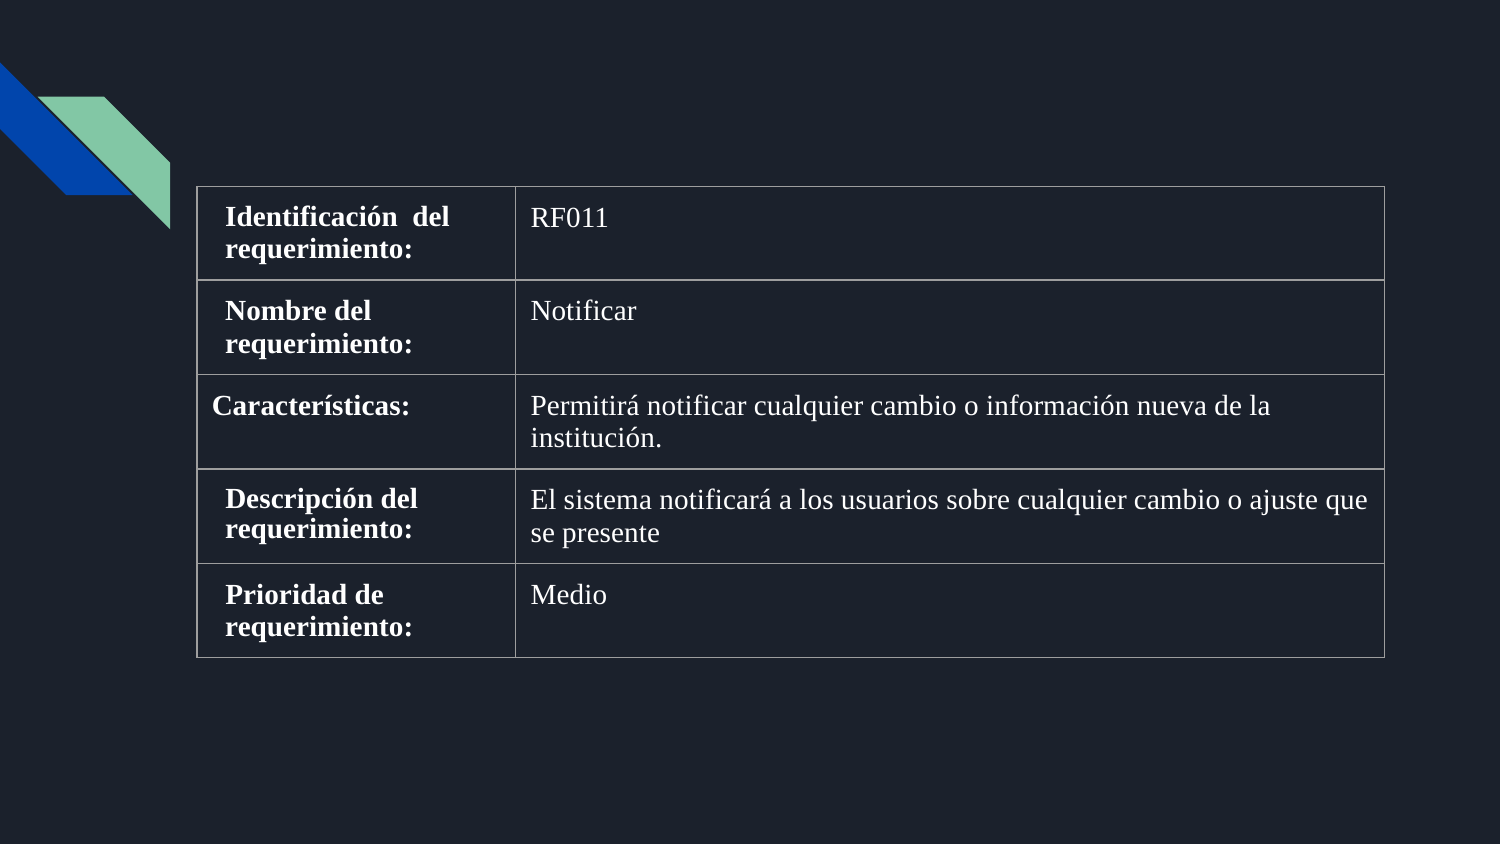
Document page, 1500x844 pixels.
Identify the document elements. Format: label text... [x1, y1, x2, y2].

table_cell Características: [198, 375, 515, 468]
table_cell Medio [516, 564, 1384, 657]
table_header RF011 [516, 187, 1384, 279]
table_cell Prioridad de requerimiento: [198, 564, 515, 657]
table_cell Nombre del requerimiento: [198, 281, 515, 374]
table_cell Permitirá notificar cualquier cambio o información nueva de la institución. [516, 375, 1384, 468]
table_cell El sistema notificará a los usuarios sobre cualquier cambio o ajuste que se presente [516, 470, 1384, 563]
table_header Identificación del requerimiento: [198, 187, 515, 279]
table_cell Descripción del requerimiento: [198, 470, 515, 563]
table_cell Notificar [516, 281, 1384, 374]
